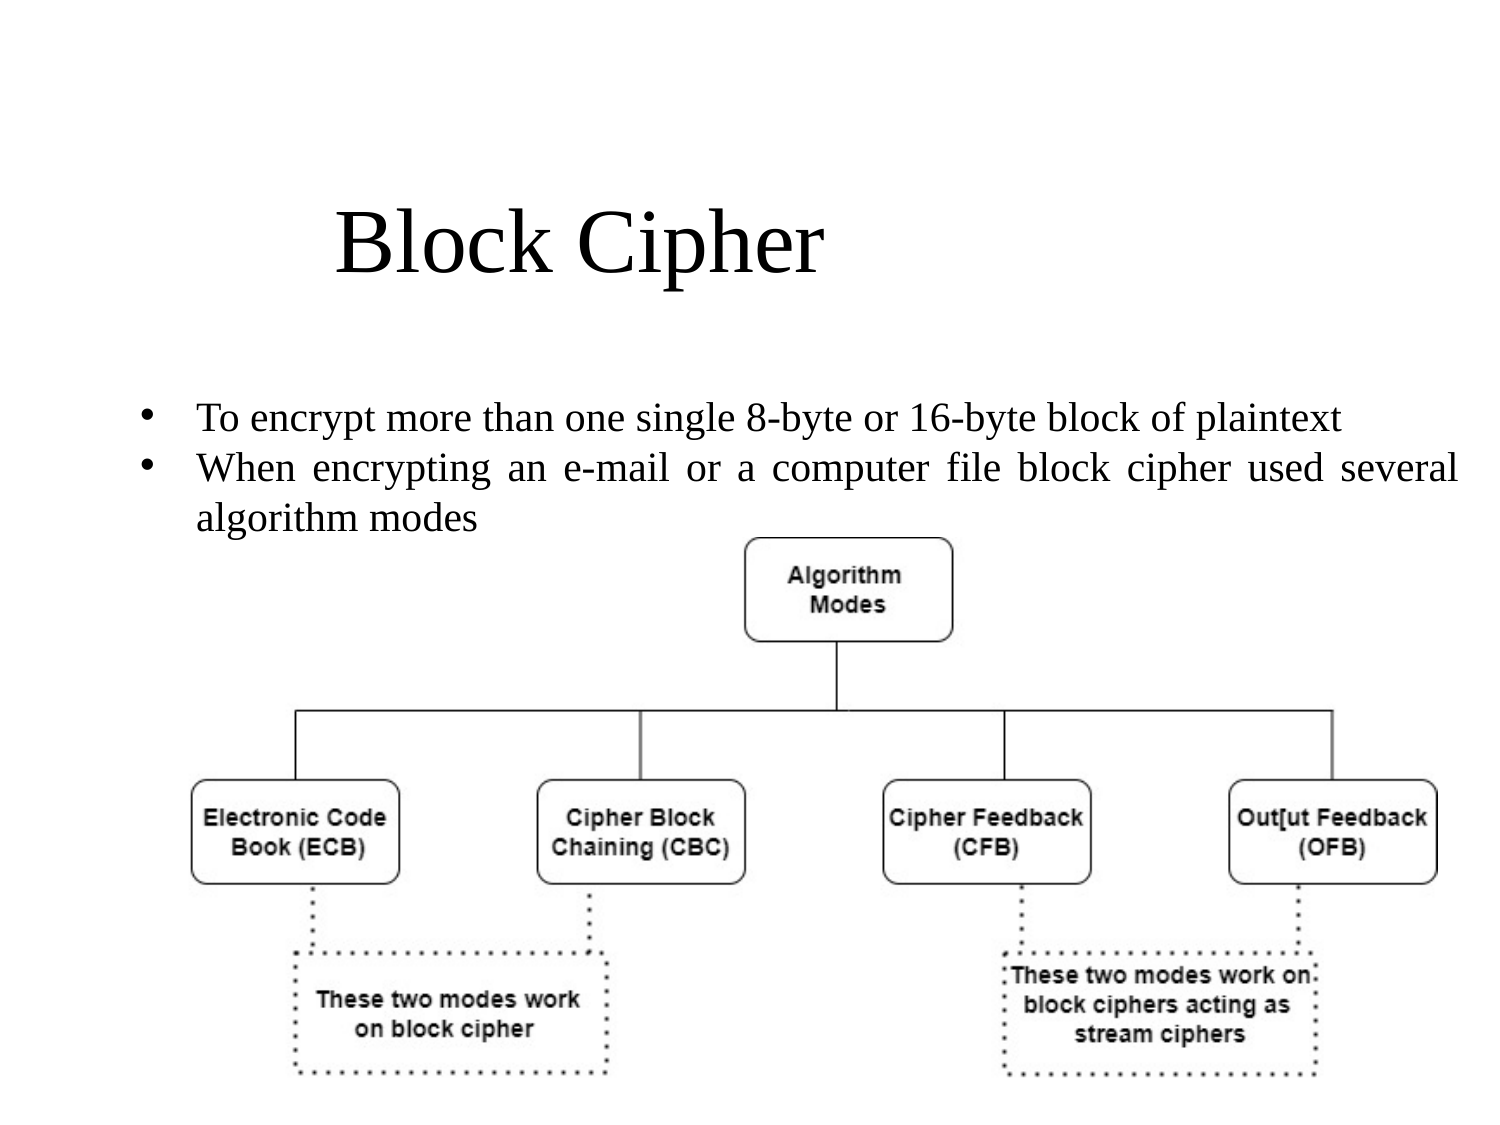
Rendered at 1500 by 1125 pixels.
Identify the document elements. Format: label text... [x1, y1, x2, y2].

text_box To encrypt more than one single 8-byte or 16-byte block of plaintext When encrypting an e-mail or a computer file block cipher used several algorithm modes [124, 381, 1475, 1098]
title Block Cipher [150, 139, 1009, 330]
picture [148, 537, 1438, 1079]
